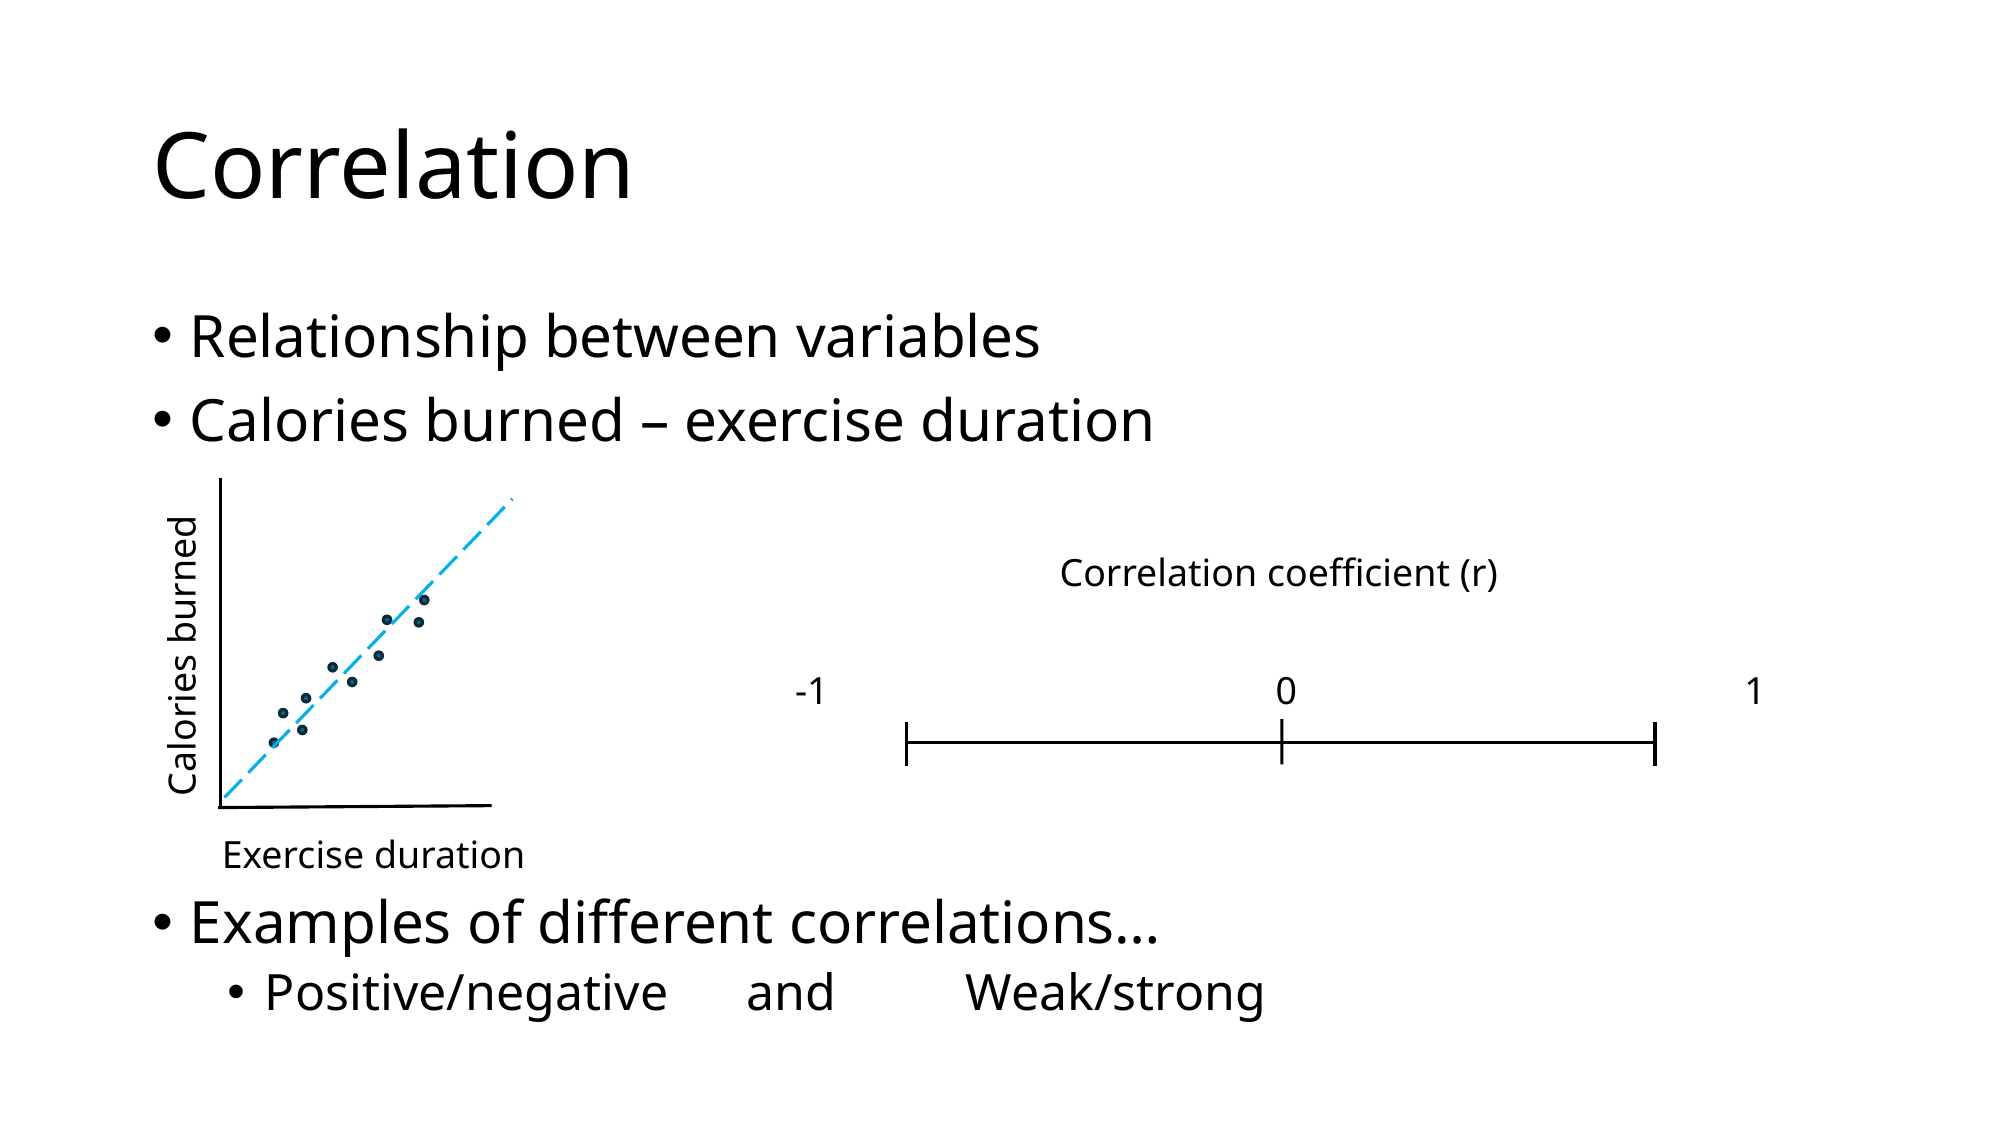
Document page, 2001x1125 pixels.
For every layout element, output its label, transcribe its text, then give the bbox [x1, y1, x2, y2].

list Relationship between variables Calories burned – exercise duration Examples of different correlations… Positive/negative and Weak/strong [137, 299, 1863, 1014]
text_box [879, 540, 1684, 767]
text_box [150, 476, 530, 885]
title Correlation [137, 59, 1863, 278]
